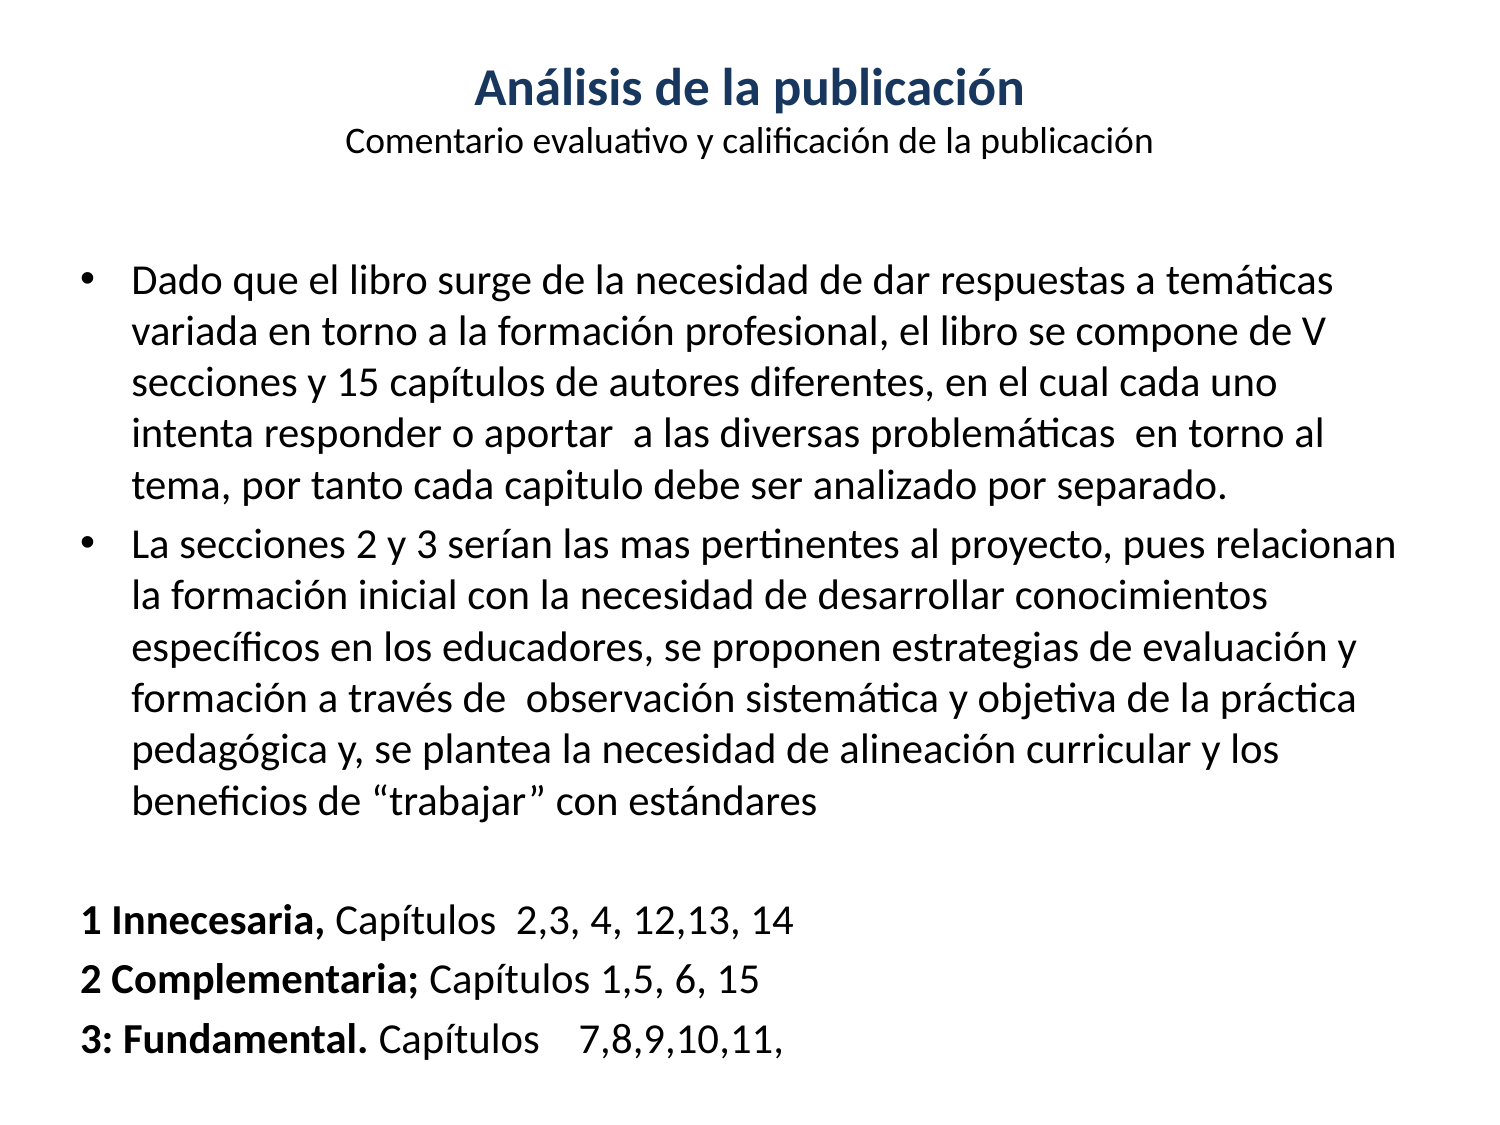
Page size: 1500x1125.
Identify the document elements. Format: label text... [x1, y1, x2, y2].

list Dado que el libro surge de la necesidad de dar respuestas a temáticas variada en torno a la formación profesional, el libro se compone de V secciones y 15 capítulos de autores diferentes, en el cual cada uno intenta responder o aportar a las diversas problemáticas en torno al tema, por tanto cada capitulo debe ser analizado por separado. La secciones 2 y 3 serían las mas pertinentes al proyecto, pues relacionan la formación inicial con la necesidad de desarrollar conocimientos específicos en los educadores, se proponen estrategias de evaluación y formación a través de observación sistemática y objetiva de la práctica pedagógica y, se plantea la necesidad de alineación curricular y los beneficios de “trabajar” con estándares 1 Innecesaria, Capítulos 2,3, 4, 12,13, 14 2 Complementaria; Capítulos 1,5, 6, 15 3: Fundamental. Capítulos 7,8,9,10,11, [64, 184, 1425, 1083]
title Análisis de la publicación Comentario evaluativo y calificación de la publicación [75, 45, 1425, 184]
